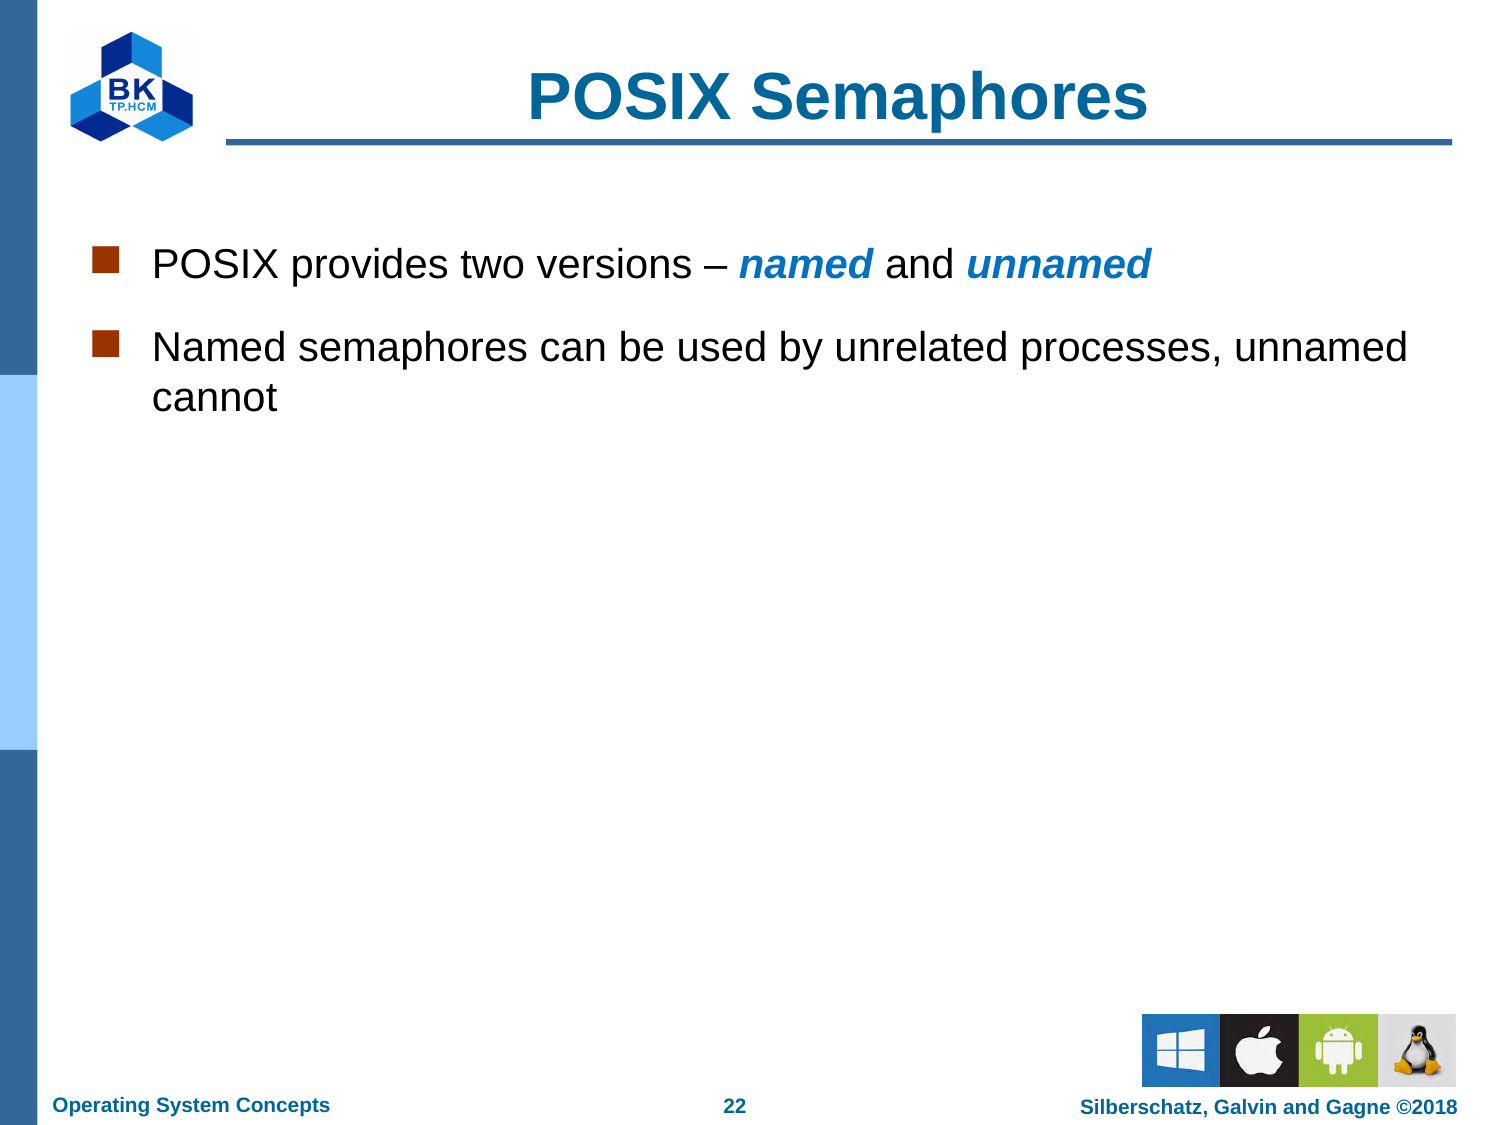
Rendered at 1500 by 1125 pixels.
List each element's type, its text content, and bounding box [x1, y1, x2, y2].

title POSIX Semaphores [226, 45, 1452, 141]
picture [69, 30, 194, 143]
list POSIX provides two versions – named and unnamed Named semaphores can be used by unrelated processes, unnamed cannot [80, 229, 1453, 1053]
picture [1142, 1014, 1456, 1087]
